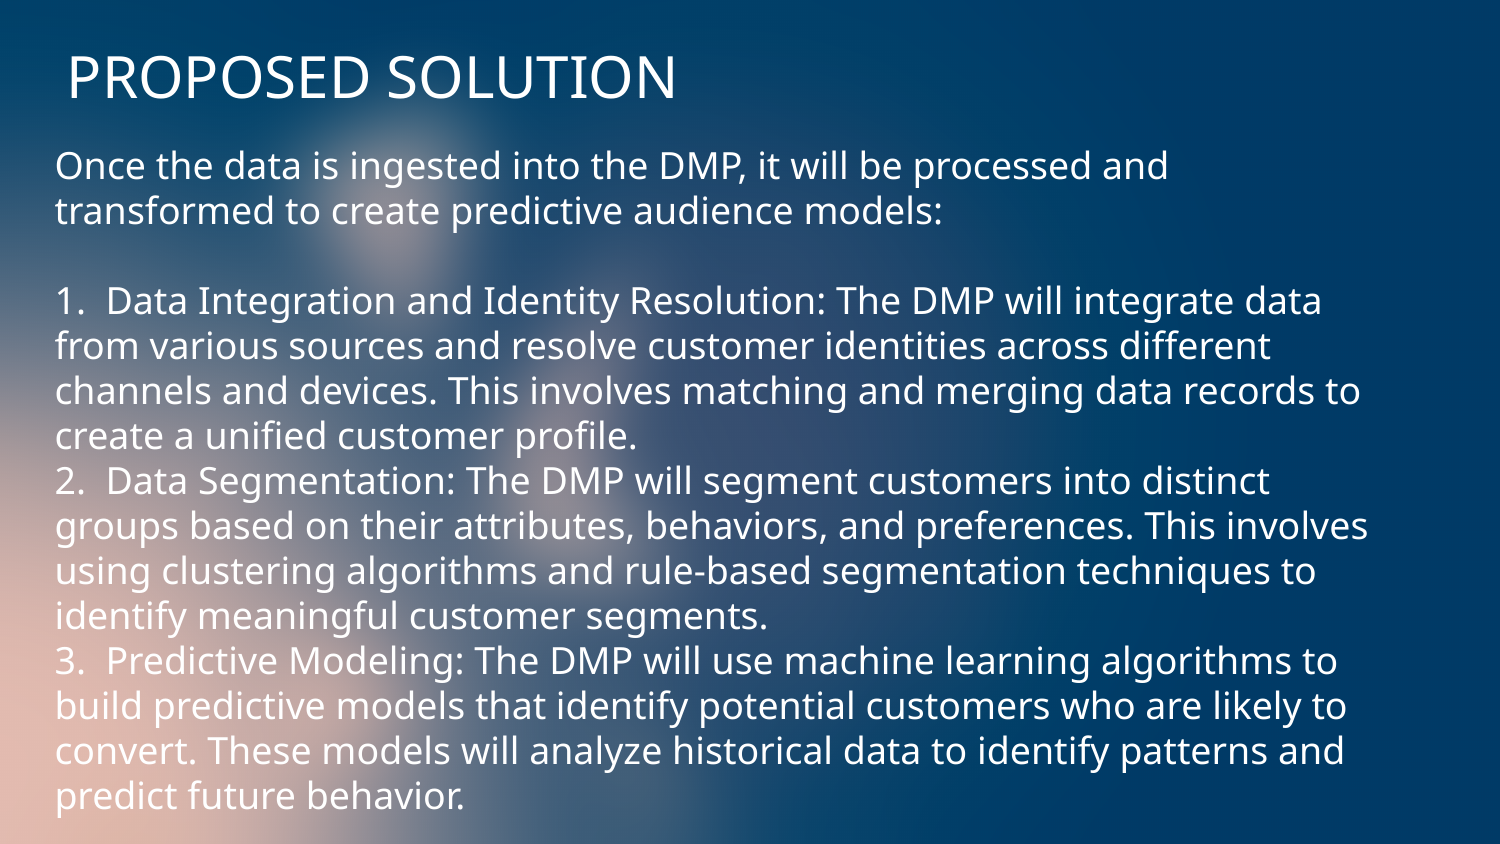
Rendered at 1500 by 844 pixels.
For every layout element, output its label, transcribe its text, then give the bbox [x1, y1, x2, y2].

text_box PROPOSED SOLUTION [52, 32, 806, 118]
text_box Once the data is ingested into the DMP, it will be processed and transformed to create predictive audience models: 1. Data Integration and Identity Resolution: The DMP will integrate data from various sources and resolve customer identities across different channels and devices. This involves matching and merging data records to create a unified customer profile. 2. Data Segmentation: The DMP will segment customers into distinct groups based on their attributes, behaviors, and preferences. This involves using clustering algorithms and rule-based segmentation techniques to identify meaningful customer segments. 3. Predictive Modeling: The DMP will use machine learning algorithms to build predictive models that identify potential customers who are likely to convert. These models will analyze historical data to identify patterns and predict future behavior. [39, 134, 1391, 844]
picture [0, 0, 1500, 844]
